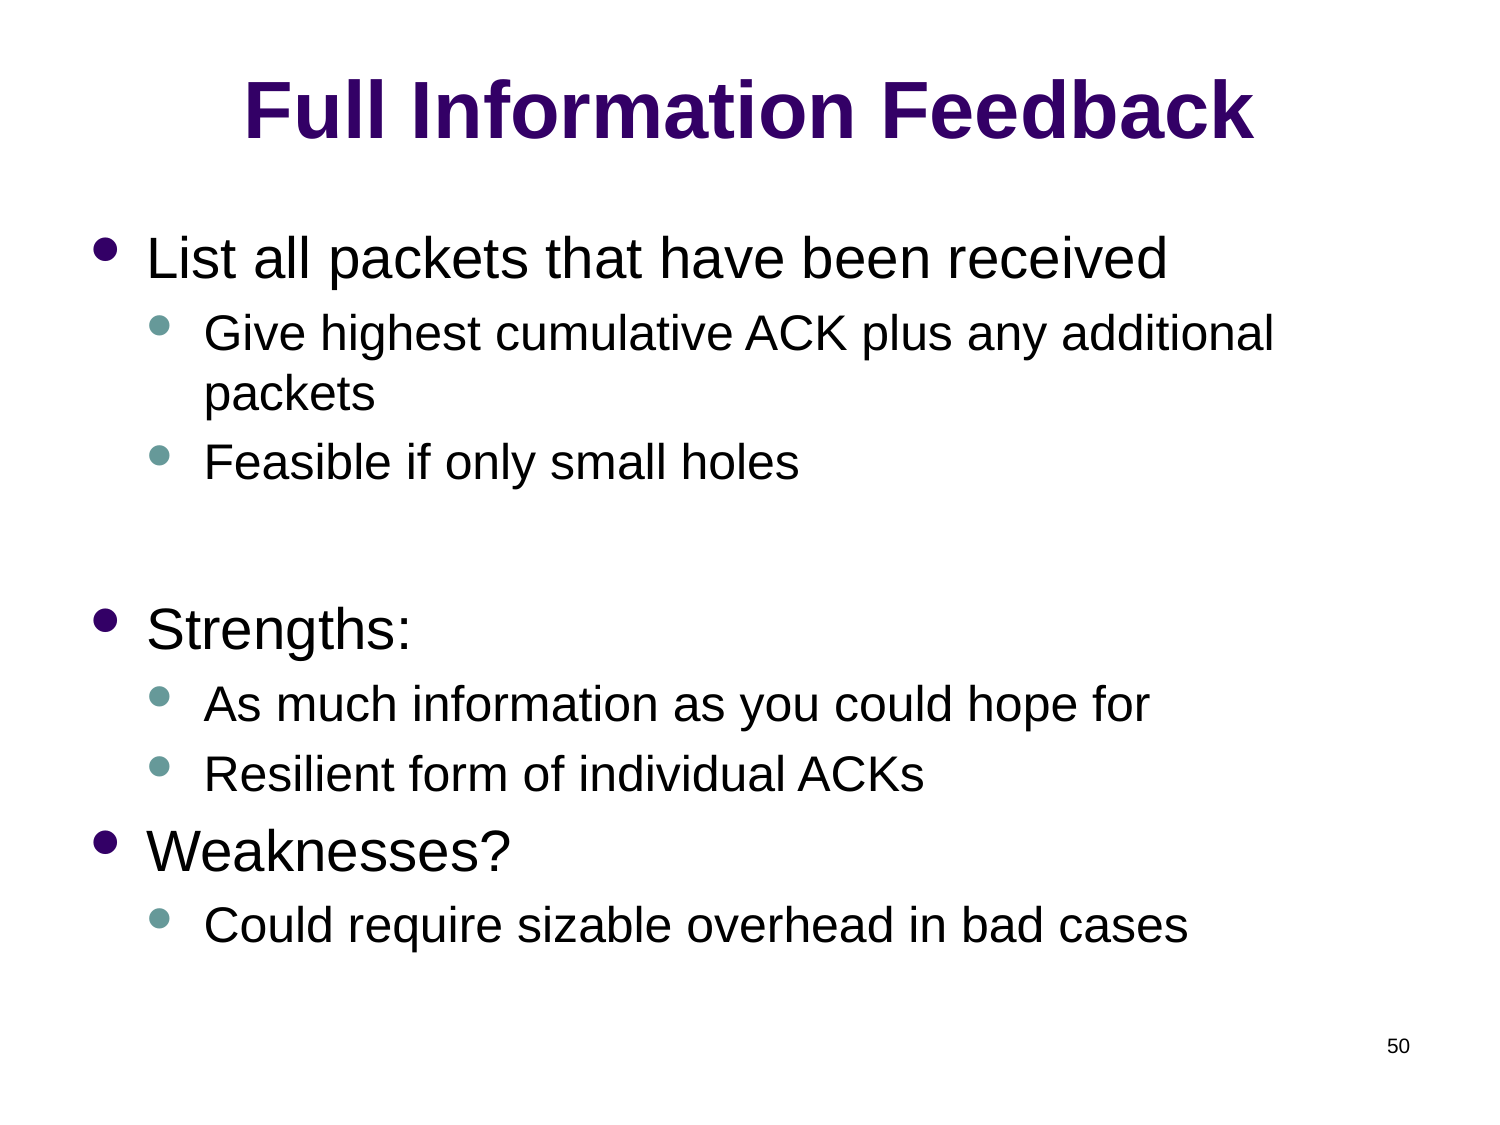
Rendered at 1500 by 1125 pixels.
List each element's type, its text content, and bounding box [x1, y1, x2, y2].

list List all packets that have been received Give highest cumulative ACK plus any additional packets Feasible if only small holes Strengths: As much information as you could hope for Resilient form of individual ACKs Weaknesses? Could require sizable overhead in bad cases [75, 212, 1475, 1006]
title Full Information Feedback [0, 20, 1500, 163]
slide_number 50 [1074, 1024, 1426, 1101]
